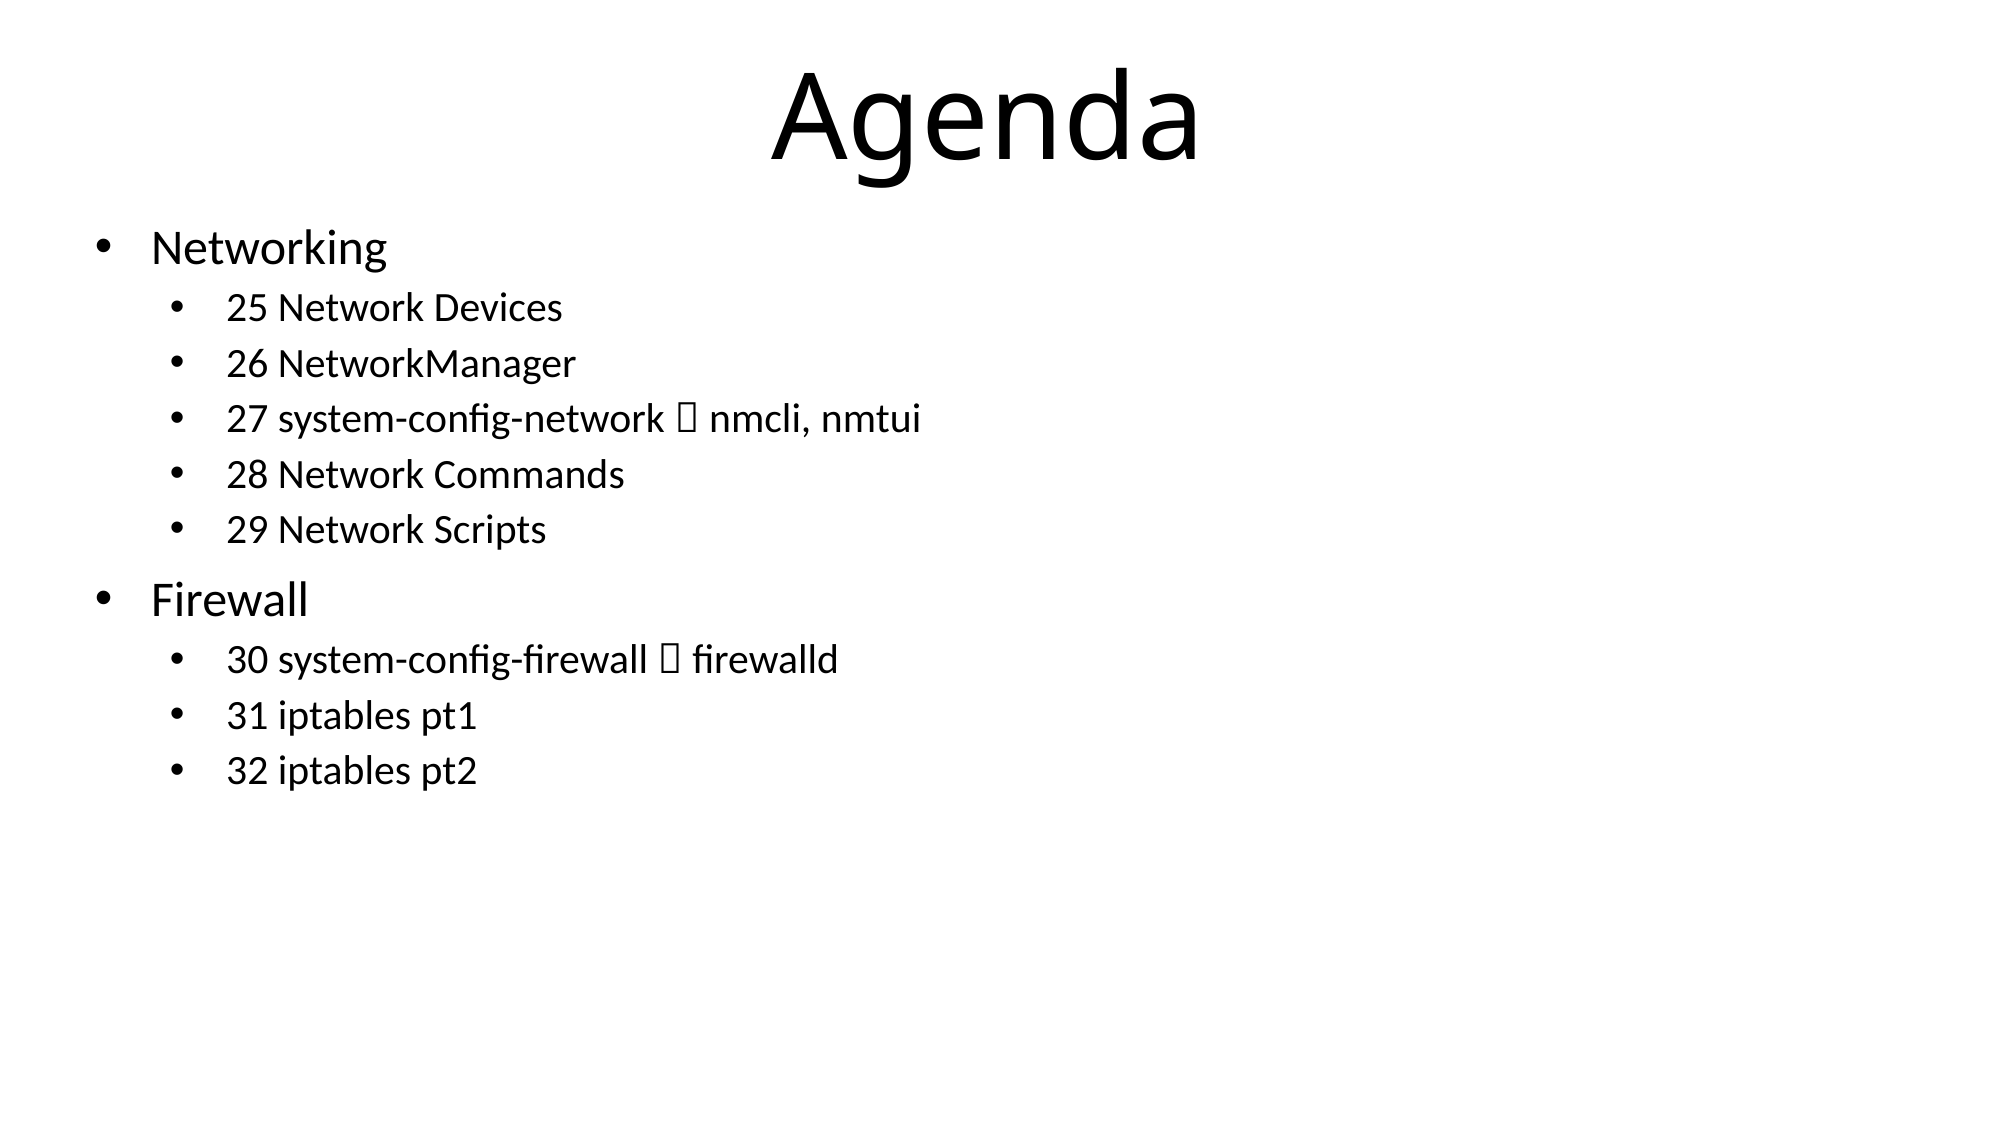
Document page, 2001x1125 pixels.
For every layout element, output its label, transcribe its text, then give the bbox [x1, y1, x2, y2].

subtitle Networking 25 Network Devices 26 NetworkManager 27 system-config-network  nmcli, nmtui 28 Network Commands 29 Network Scripts Firewall 30 system-config-firewall  firewalld 31 iptables pt1 32 iptables pt2 [79, 213, 1917, 1037]
title Agenda [237, 48, 1738, 194]
